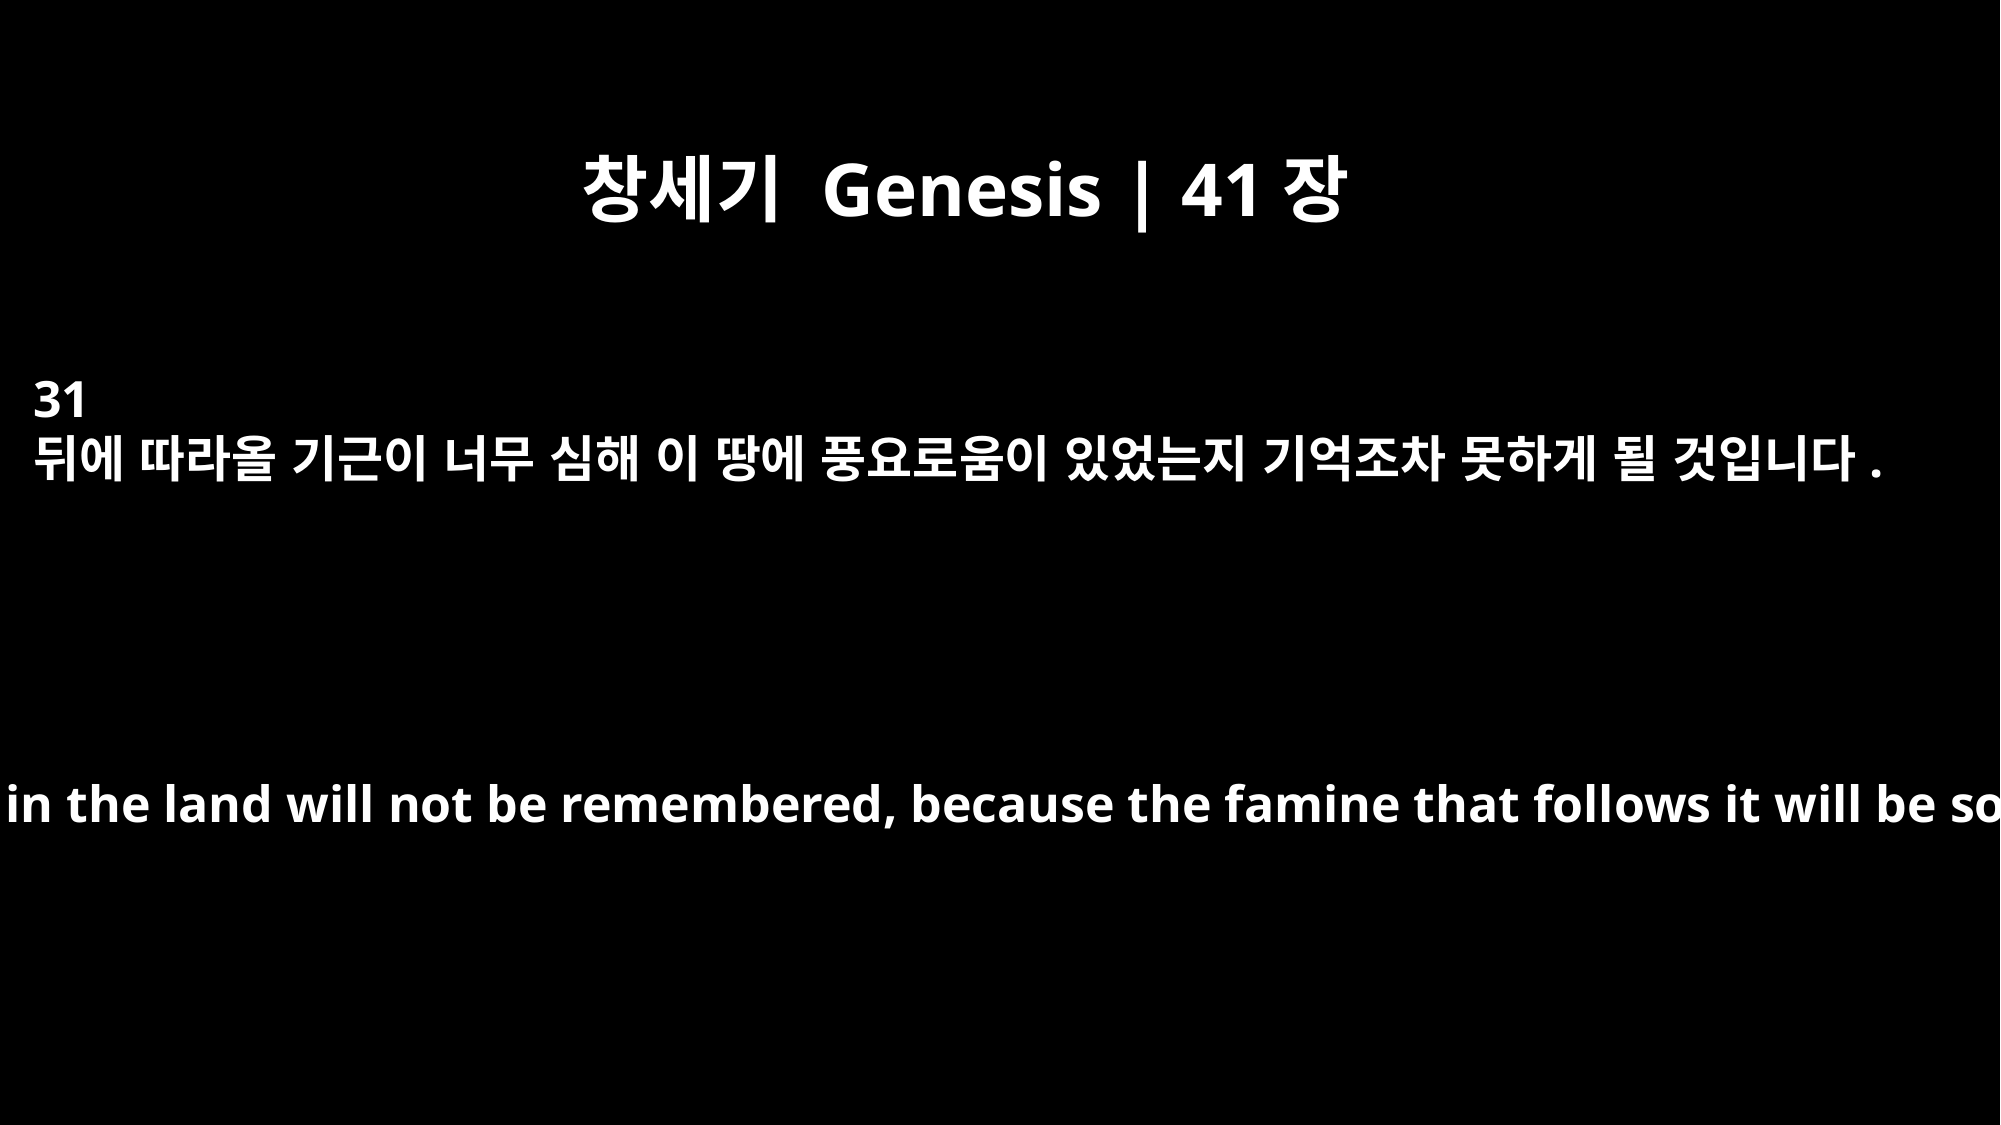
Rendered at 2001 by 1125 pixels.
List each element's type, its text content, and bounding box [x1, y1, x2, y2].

text_box 31 뒤에 따라올 기근이 너무 심해 이 땅에 풍요로움이 있었는지 기억조차 못하게 될 것입니다. [18, 359, 1899, 495]
text_box 창세기 Genesis | 41장 [566, 136, 1365, 239]
text_box The abundance in the land will not be remembered, because the famine that follows it will be so severe. [0, 764, 2000, 840]
